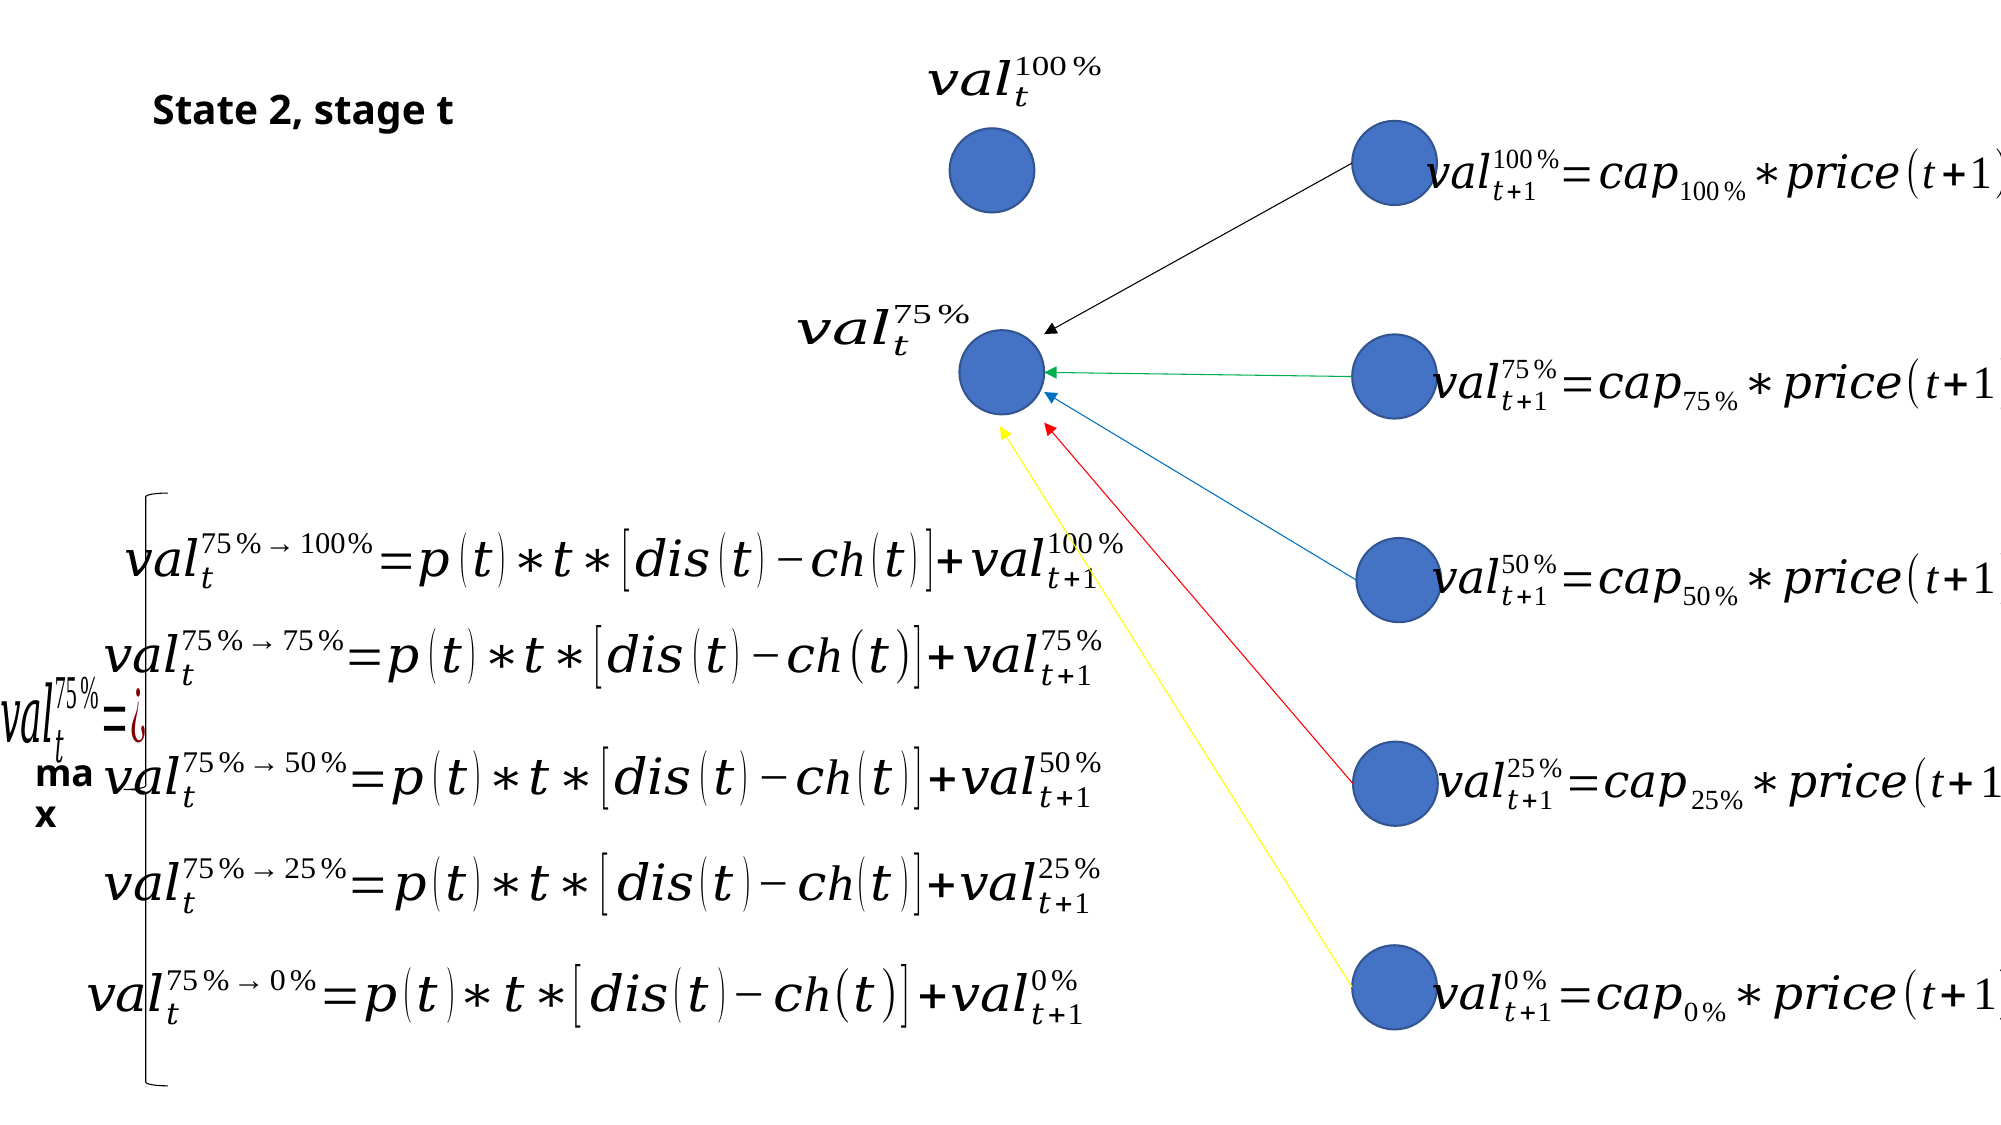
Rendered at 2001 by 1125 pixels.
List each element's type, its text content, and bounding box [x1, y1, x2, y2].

text_box [1353, 740, 1439, 827]
title State 2, stage t [137, 63, 474, 160]
text_box [1351, 944, 1438, 1031]
text_box [958, 329, 1046, 416]
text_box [999, 426, 1353, 988]
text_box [1044, 391, 1357, 581]
text_box [948, 127, 1036, 214]
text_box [1044, 372, 1353, 377]
text_box [1351, 333, 1438, 420]
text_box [1044, 422, 1354, 784]
text_box [128, 492, 168, 1087]
text_box [1351, 119, 1439, 207]
text_box [1355, 536, 1443, 624]
text_box max [19, 746, 128, 844]
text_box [1044, 162, 1353, 334]
